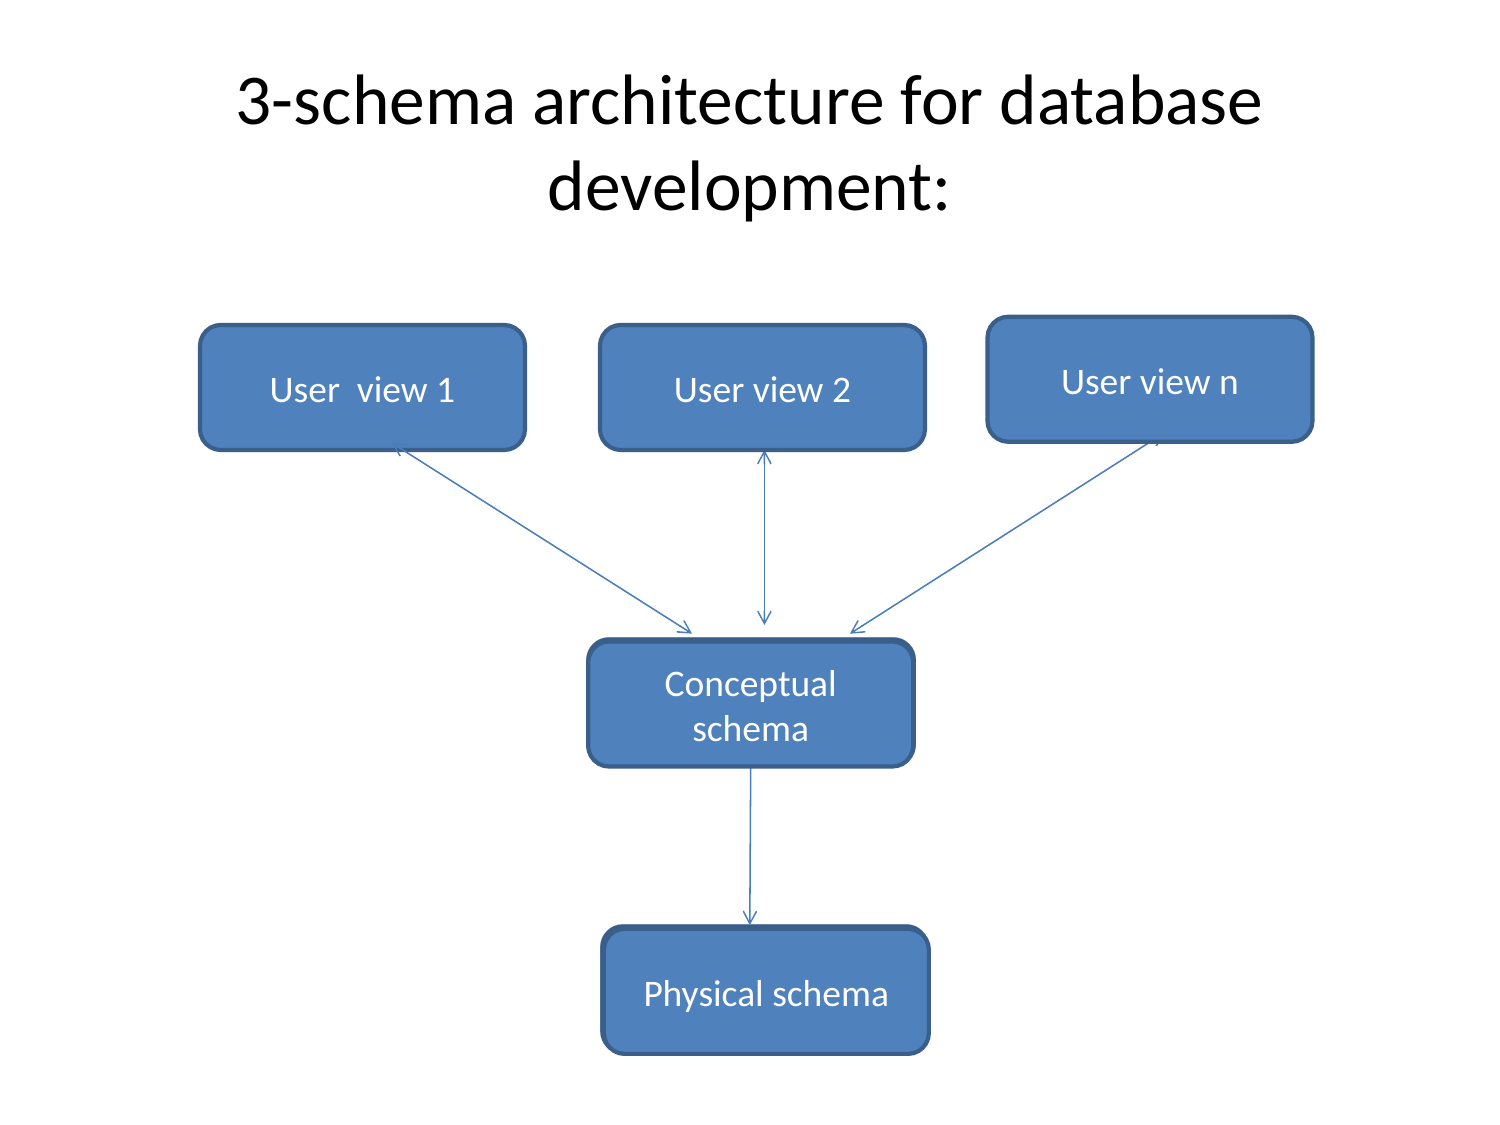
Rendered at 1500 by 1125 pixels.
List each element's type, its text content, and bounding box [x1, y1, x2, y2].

title 3-schema architecture for database development: [75, 45, 1425, 233]
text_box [849, 432, 1165, 634]
text_box User view 1 [197, 322, 528, 453]
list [585, 637, 916, 767]
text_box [391, 442, 693, 634]
text_box User view n [985, 314, 1315, 444]
text_box User view 2 [597, 322, 928, 453]
picture [599, 924, 930, 1055]
